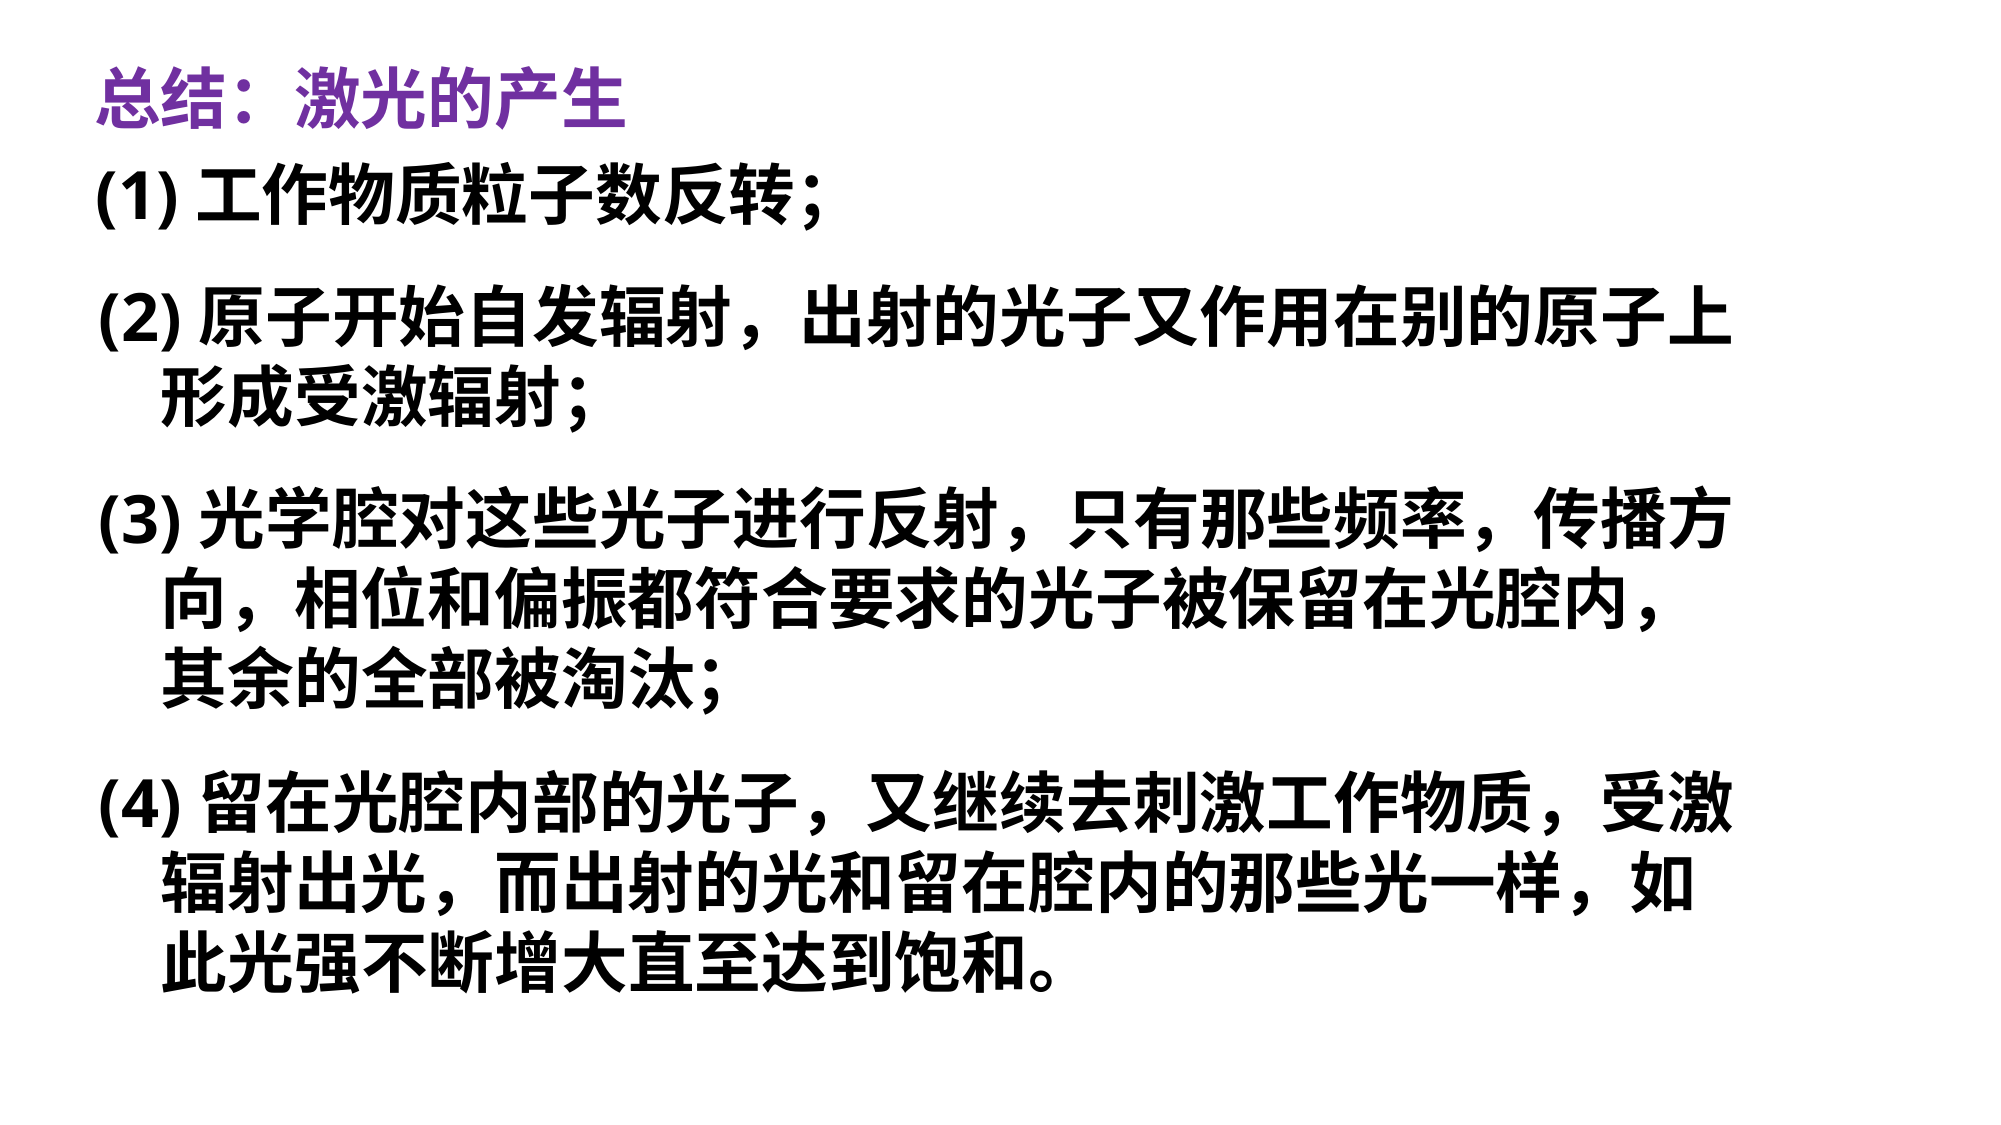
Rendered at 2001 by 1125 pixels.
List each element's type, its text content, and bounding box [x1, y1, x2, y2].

text_box (3)光学腔对这些光子进行反射，只有那些频率，传播方 向，相位和偏振都符合要求的光子被保留在光腔内， 其余的全部被淘汰； [84, 469, 1749, 725]
text_box (4)留在光腔内部的光子，又继续去刺激工作物质，受激 辐射出光，而出射的光和留在腔内的那些光一样，如 此光强不断增大直至达到饱和。 [84, 753, 1749, 1008]
text_box (1)工作物质粒子数反转； [80, 145, 878, 241]
text_box (2)原子开始自发辐射，出射的光子又作用在别的原子上 形成受激辐射； [84, 267, 1749, 442]
text_box 总结：激光的产生 [79, 49, 643, 145]
